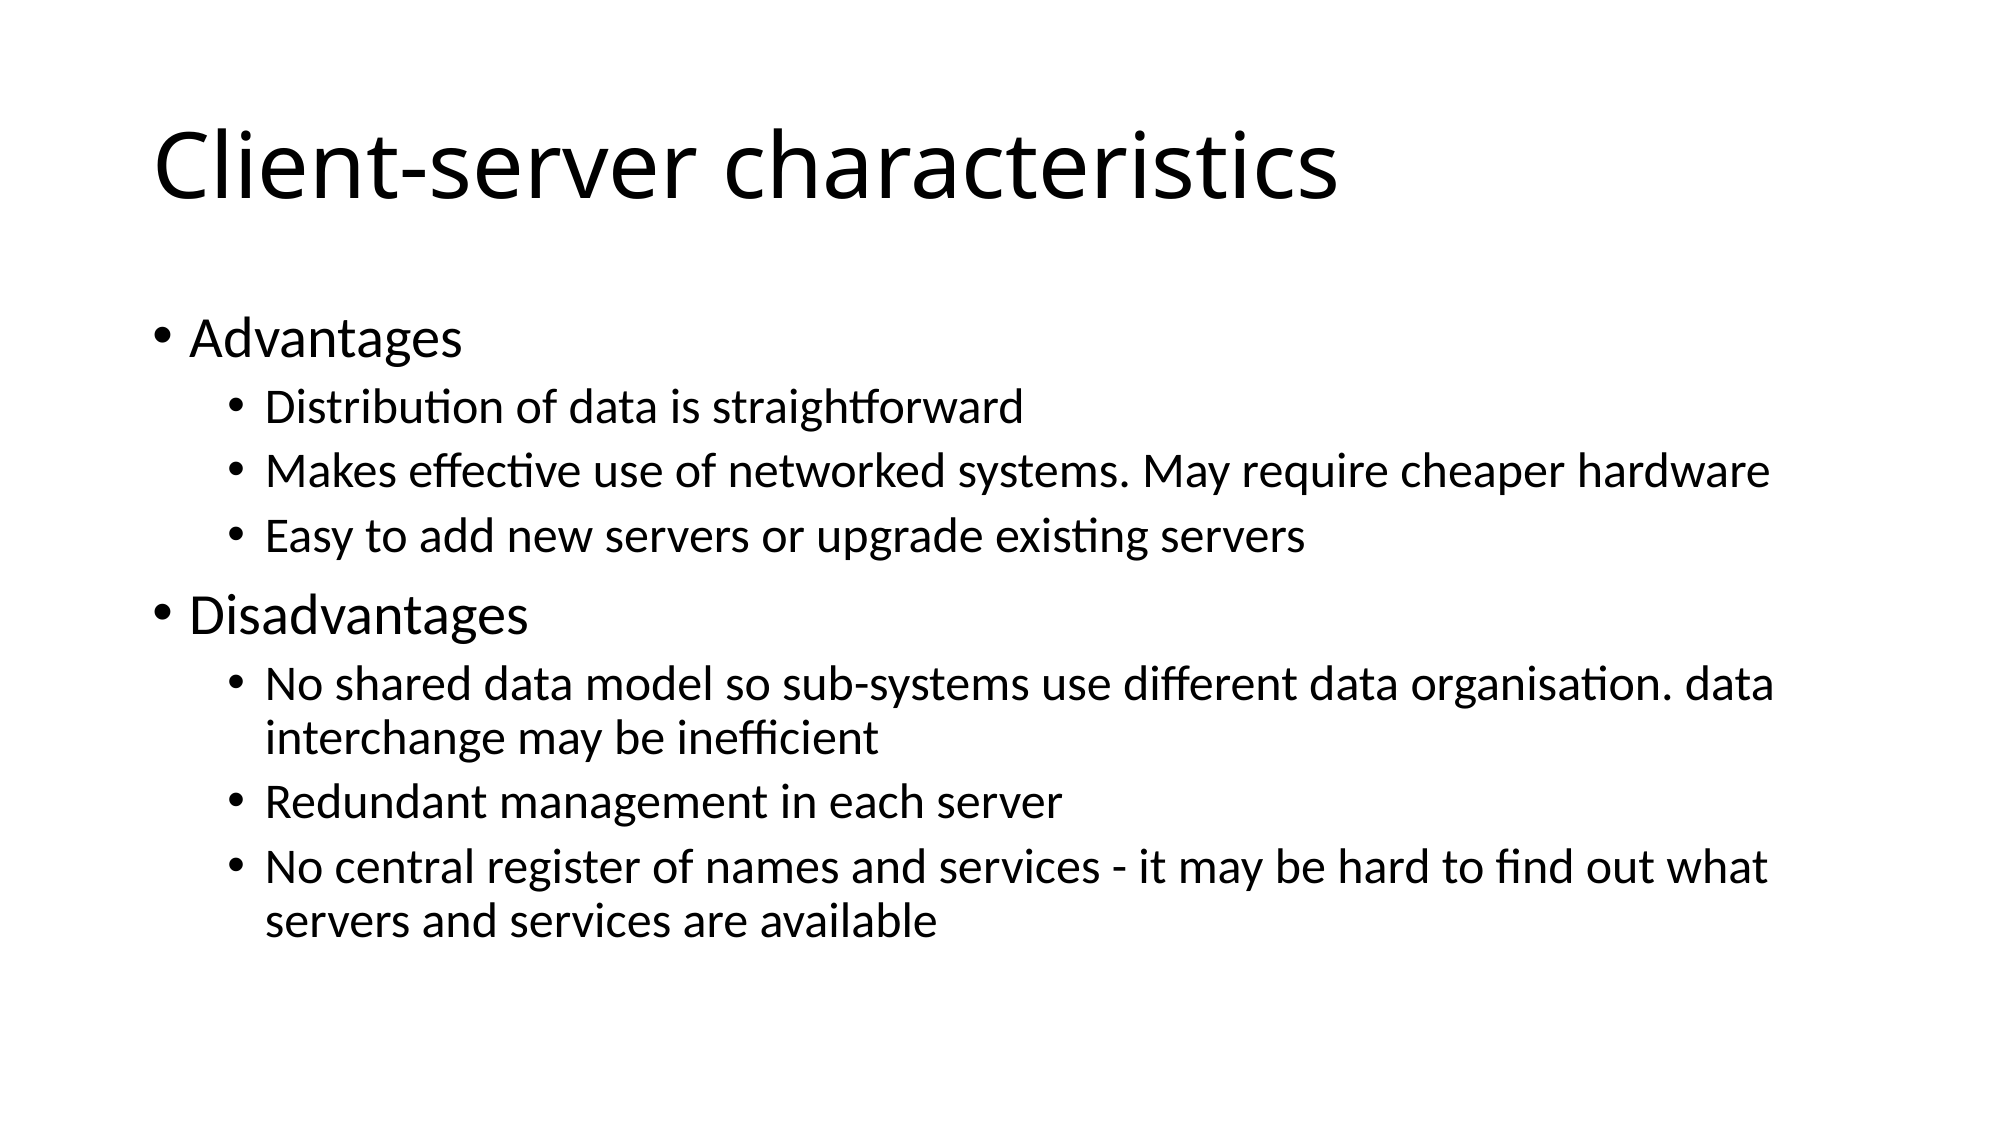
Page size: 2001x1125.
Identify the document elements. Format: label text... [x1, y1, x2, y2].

title Client-server characteristics [137, 59, 1863, 278]
list Advantages Distribution of data is straightforward Makes effective use of networked systems. May require cheaper hardware Easy to add new servers or upgrade existing servers Disadvantages No shared data model so sub-systems use different data organisation. data interchange may be inefficient Redundant management in each server No central register of names and services - it may be hard to find out what servers and services are available [137, 299, 1863, 1014]
